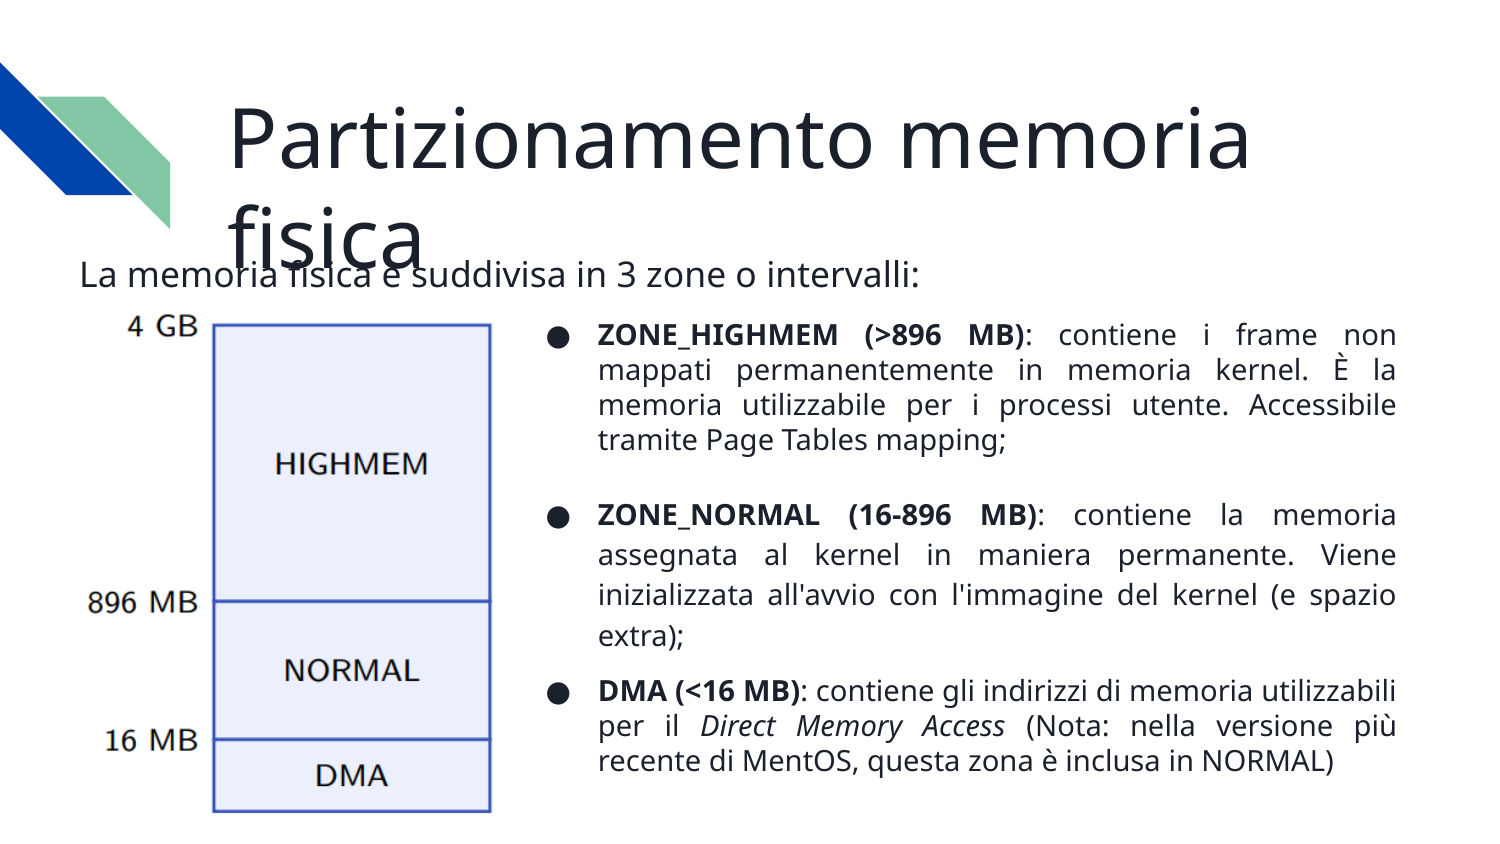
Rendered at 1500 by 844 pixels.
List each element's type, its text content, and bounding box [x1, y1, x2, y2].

picture [59, 301, 541, 829]
text_box ZONE_HIGHMEM (>896 MB): contiene i frame non mappati permanentemente in memoria kernel. È la memoria utilizzabile per i processi utente. Accessibile tramite Page Tables mapping; ZONE_NORMAL (16-896 MB): contiene la memoria assegnata al kernel in maniera permanente. Viene inizializzata all'avvio con l'immagine del kernel (e spazio extra); DMA (<16 MB): contiene gli indirizzi di memoria utilizzabili per il Direct Memory Access (Nota: nella versione più recente di MentOS, questa zona è inclusa in NORMAL) [542, 301, 1413, 829]
title Partizionamento memoria fisica [212, 69, 1444, 210]
list La memoria fisica è suddivisa in 3 zone o intervalli: [64, 230, 1425, 312]
